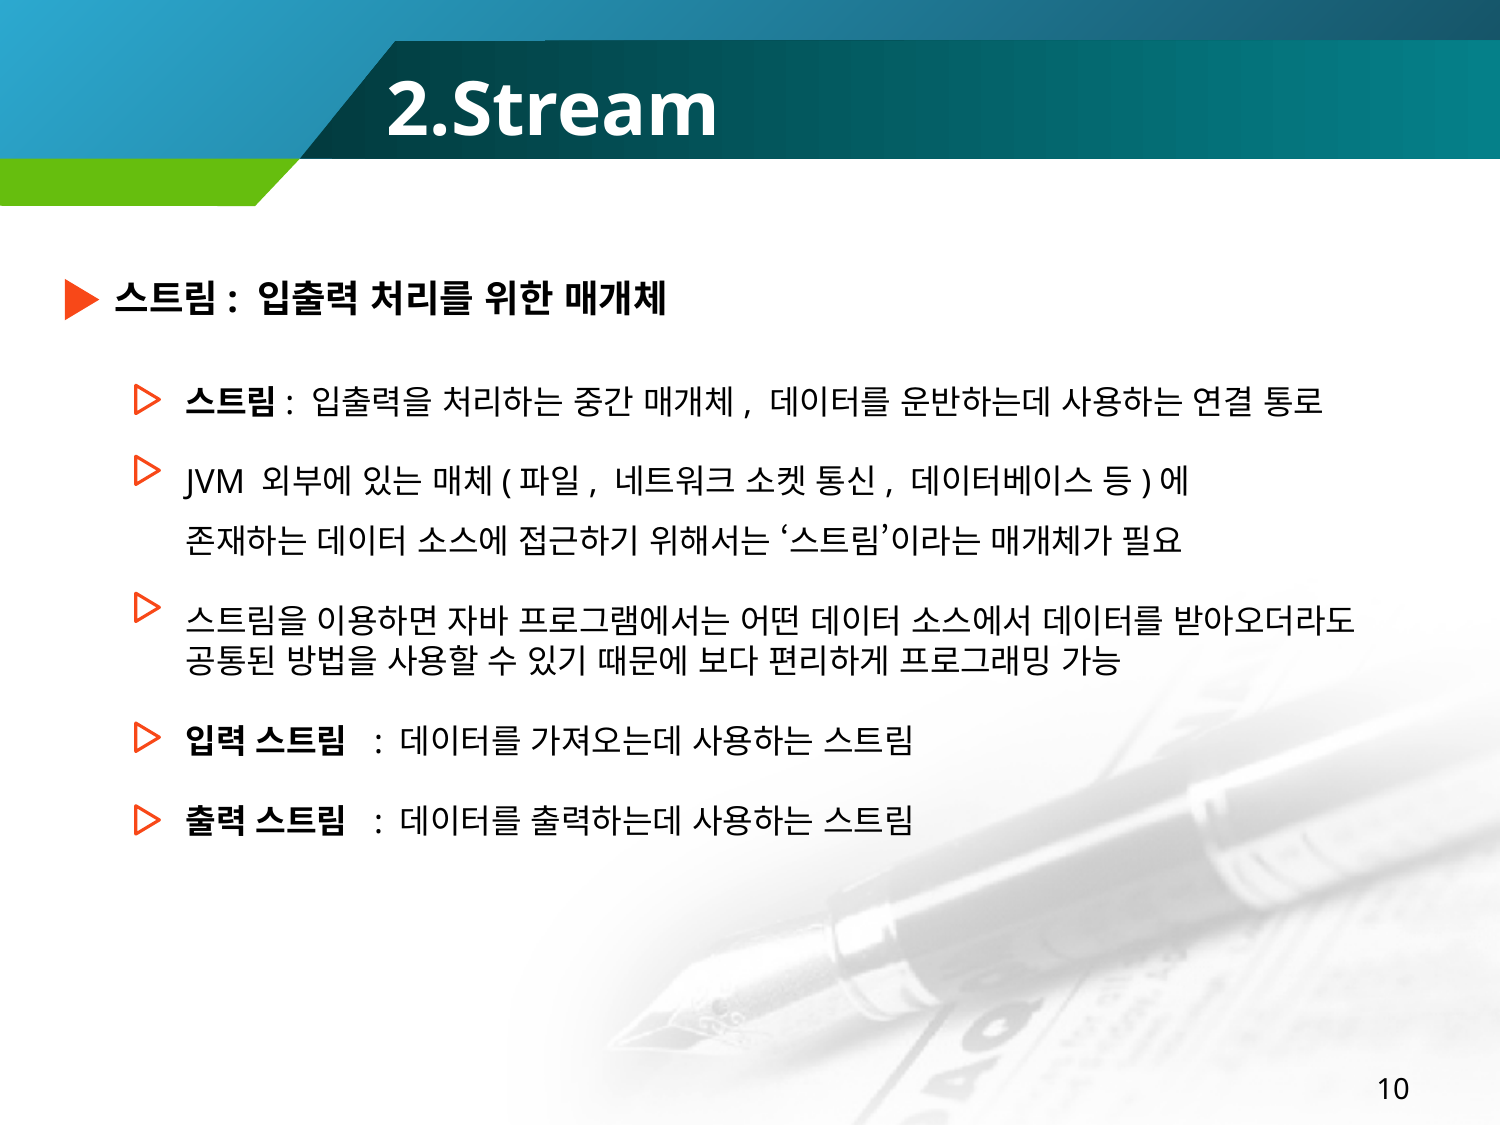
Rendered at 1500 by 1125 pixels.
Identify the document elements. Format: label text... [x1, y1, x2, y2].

text_box [133, 591, 162, 624]
picture [490, 448, 1500, 1125]
slide_number 10 [1074, 1062, 1426, 1103]
text_box [133, 454, 162, 487]
text_box [133, 803, 162, 836]
text_box [133, 383, 162, 416]
text_box 스트림: 입출력 처리를 위한 매개체 [100, 267, 1093, 327]
text_box [62, 277, 102, 323]
text_box 스트림: 입출력을 처리하는 중간 매개체, 데이터를 운반하는데 사용하는 연결 통로 JVM 외부에 있는 매체(파일, 네트워크 소켓 통신, 데이터베이스 등)에 존재하는 데이터 소스에 접근하기 위해서는 ‘스트림’이라는 매개체가 필요 스트림을 이용하면 자바 프로그램에서는 어떤 데이터 소스에서 데이터를 받아오더라도 공통된 방법을 사용할 수 있기 때문에 보다 편리하게 프로그래밍 가능 입력 스트림 : 데이터를 가져오는데 사용하는 스트림 출력 스트림 : 데이터를 출력하는데 사용하는 스트림 [171, 373, 1435, 848]
text_box 2.Stream [371, 42, 1439, 168]
text_box [133, 721, 162, 754]
